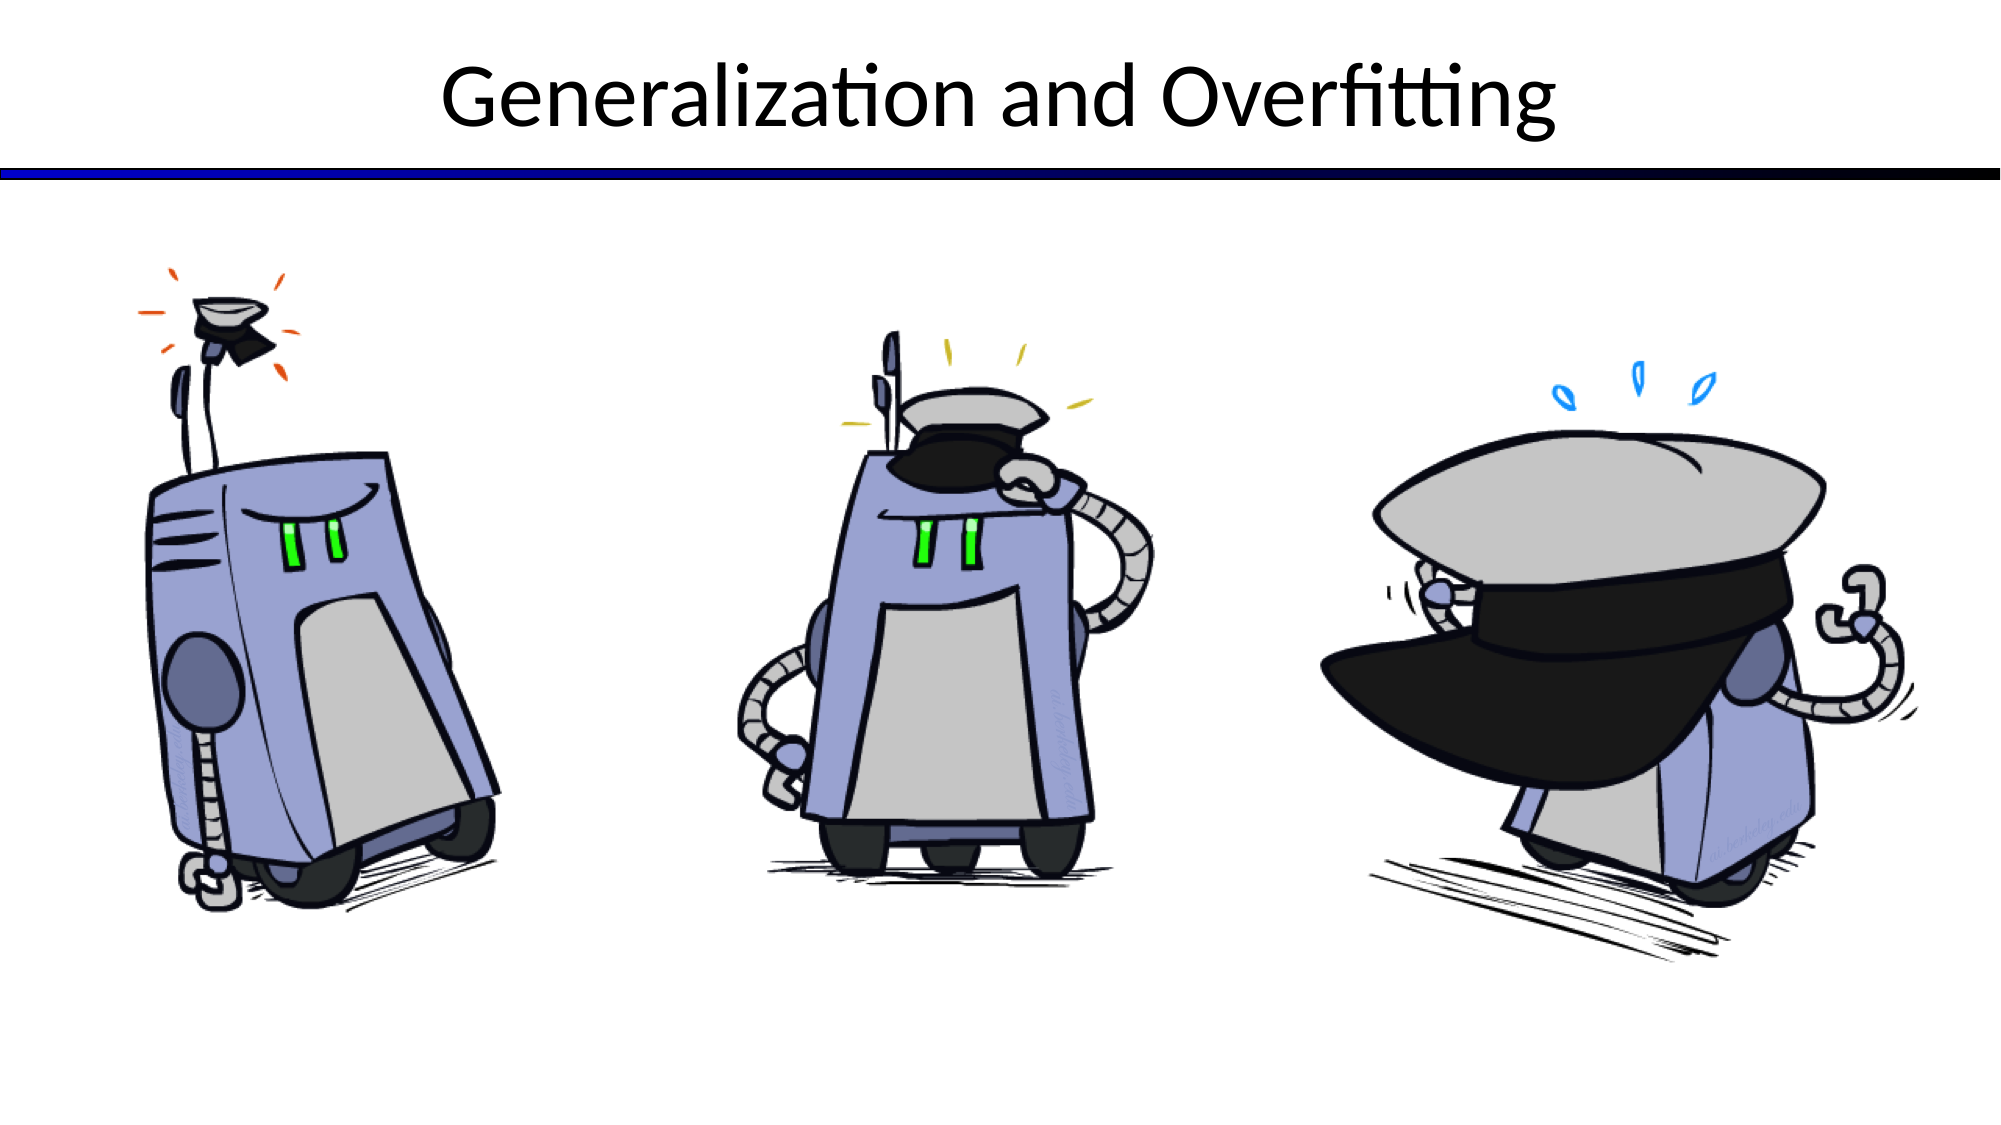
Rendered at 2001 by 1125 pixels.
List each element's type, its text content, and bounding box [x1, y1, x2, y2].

title Generalization and Overfitting [0, 0, 2000, 184]
picture [662, 212, 1213, 979]
picture [62, 212, 576, 979]
picture [1262, 212, 1963, 979]
